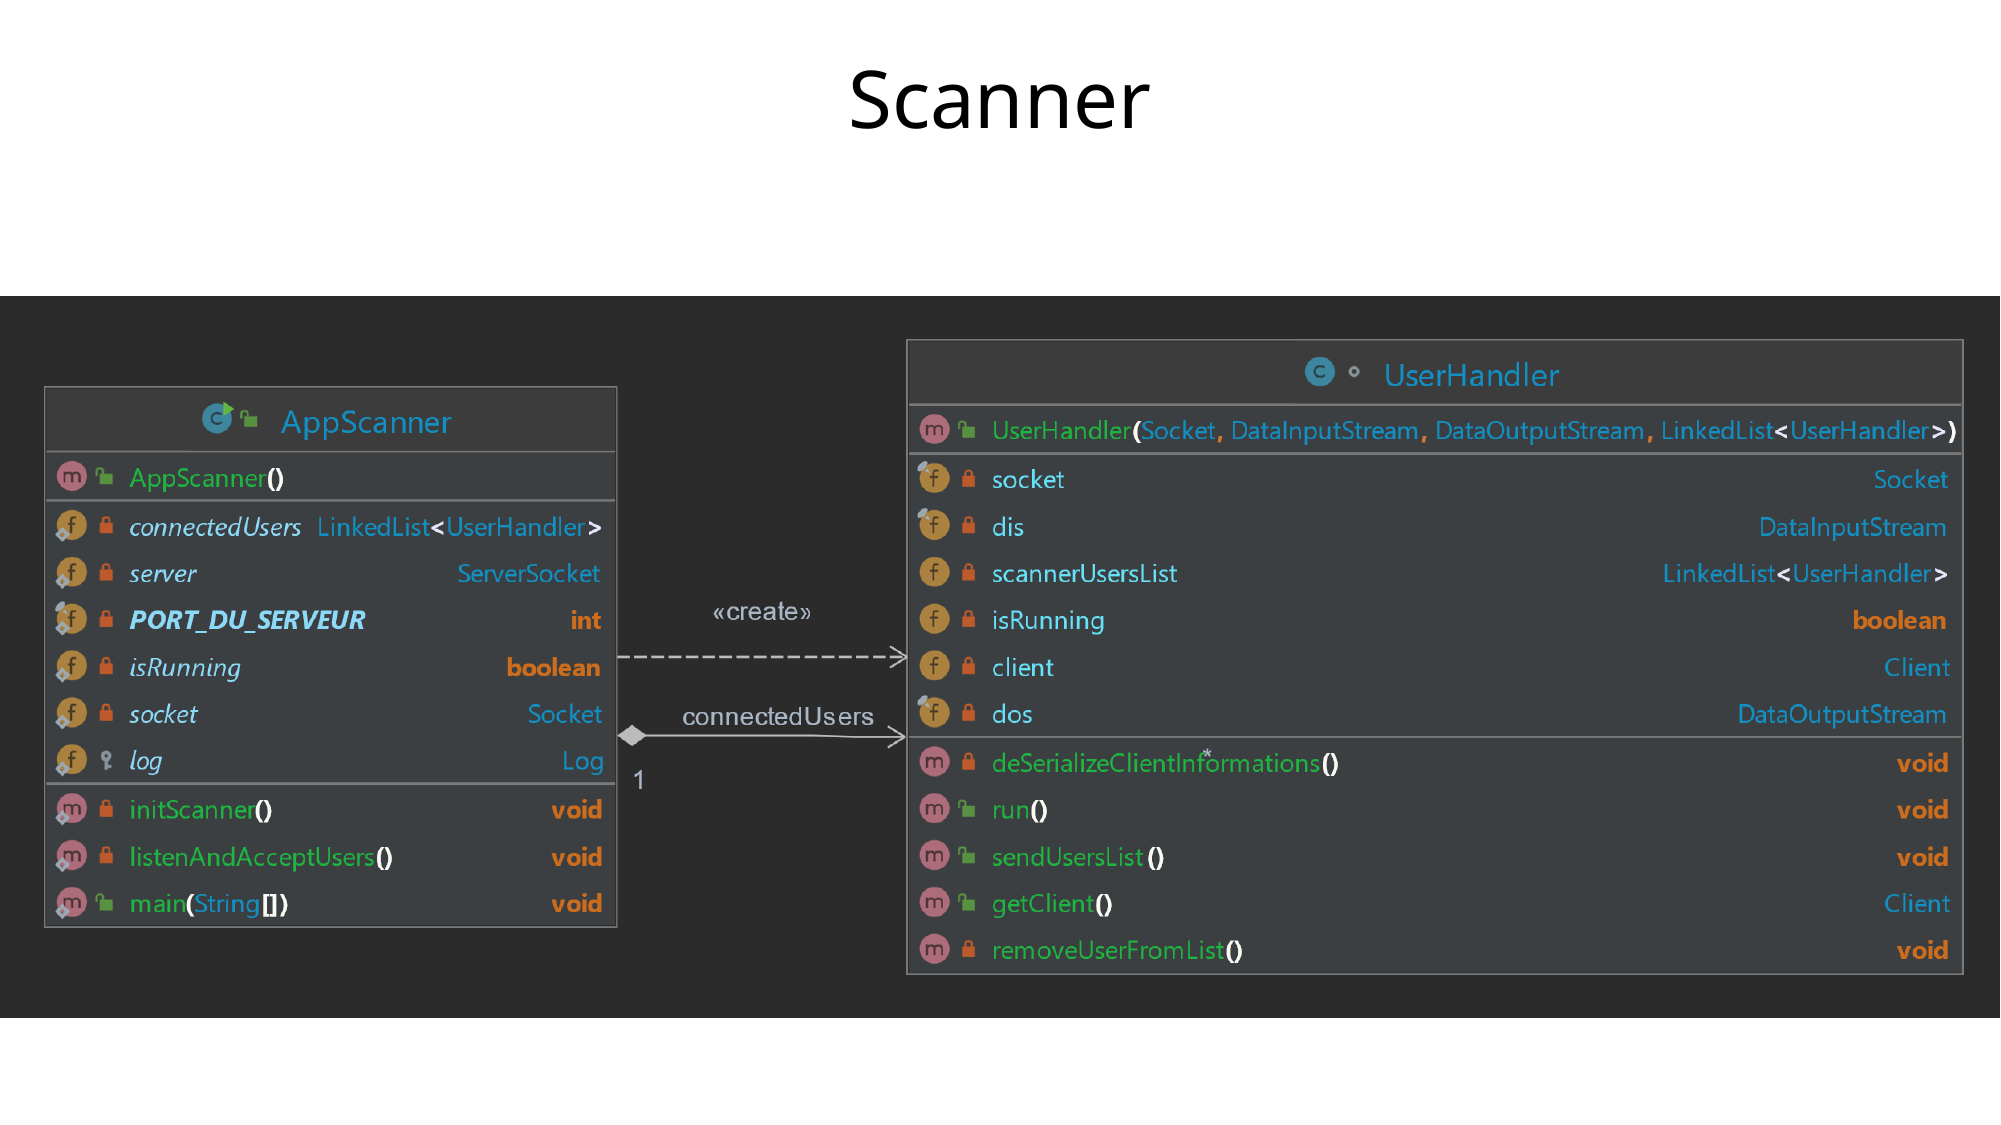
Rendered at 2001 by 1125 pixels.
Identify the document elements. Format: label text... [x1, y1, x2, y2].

title Scanner [137, 59, 1863, 147]
picture [0, 296, 2000, 1019]
